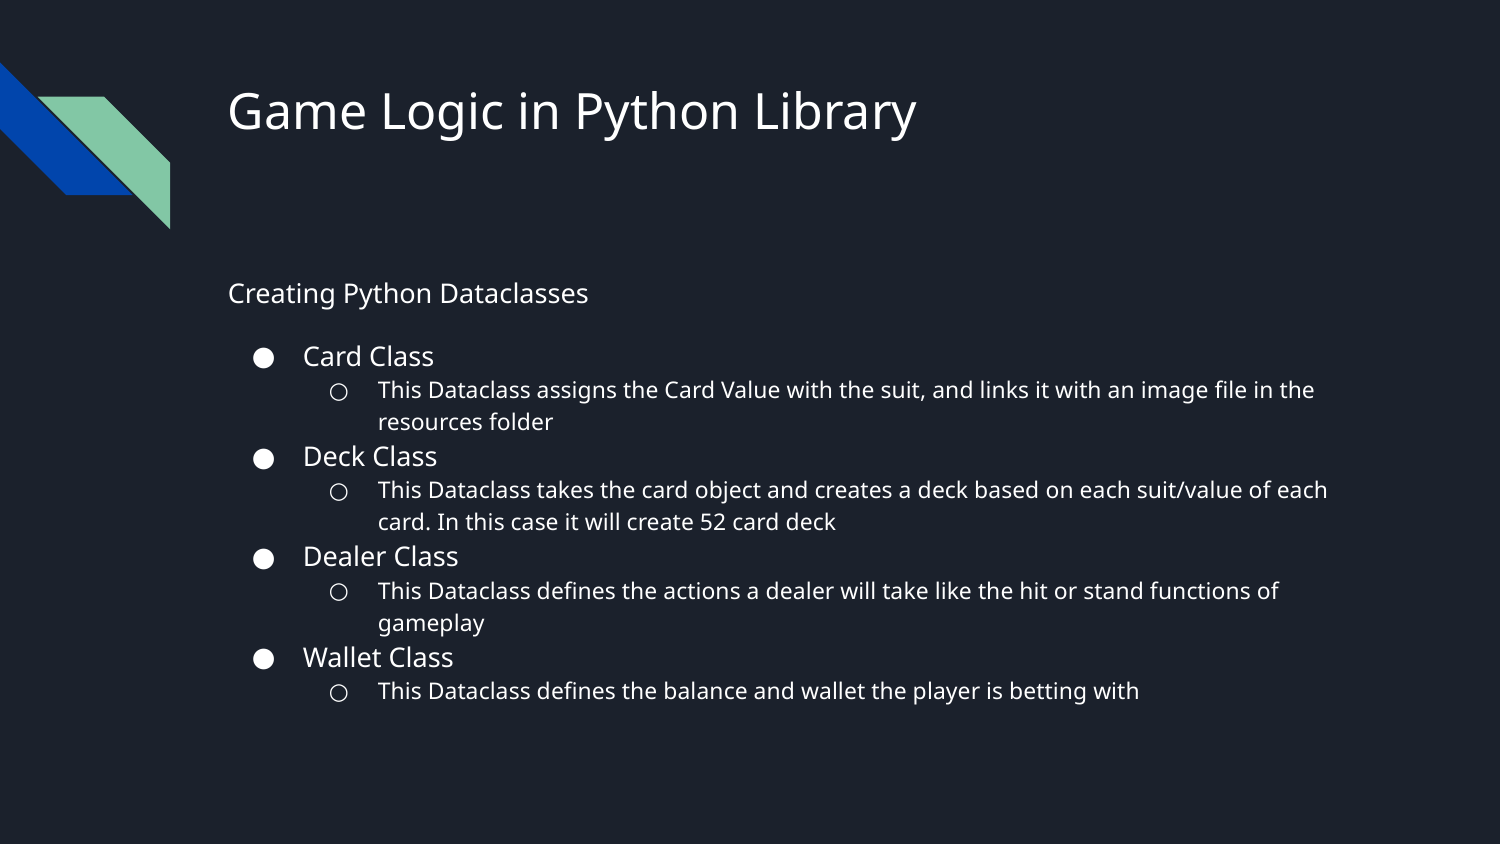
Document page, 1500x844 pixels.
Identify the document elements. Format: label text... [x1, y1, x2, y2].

list Creating Python Dataclasses Card Class This Dataclass assigns the Card Value with the suit, and links it with an image file in the resources folder Deck Class This Dataclass takes the card object and creates a deck based on each suit/value of each card. In this case it will create 52 card deck Dealer Class This Dataclass defines the actions a dealer will take like the hit or stand functions of gameplay Wallet Class This Dataclass defines the balance and wallet the player is betting with [212, 257, 1368, 735]
title Game Logic in Python Library [212, 64, 1368, 215]
